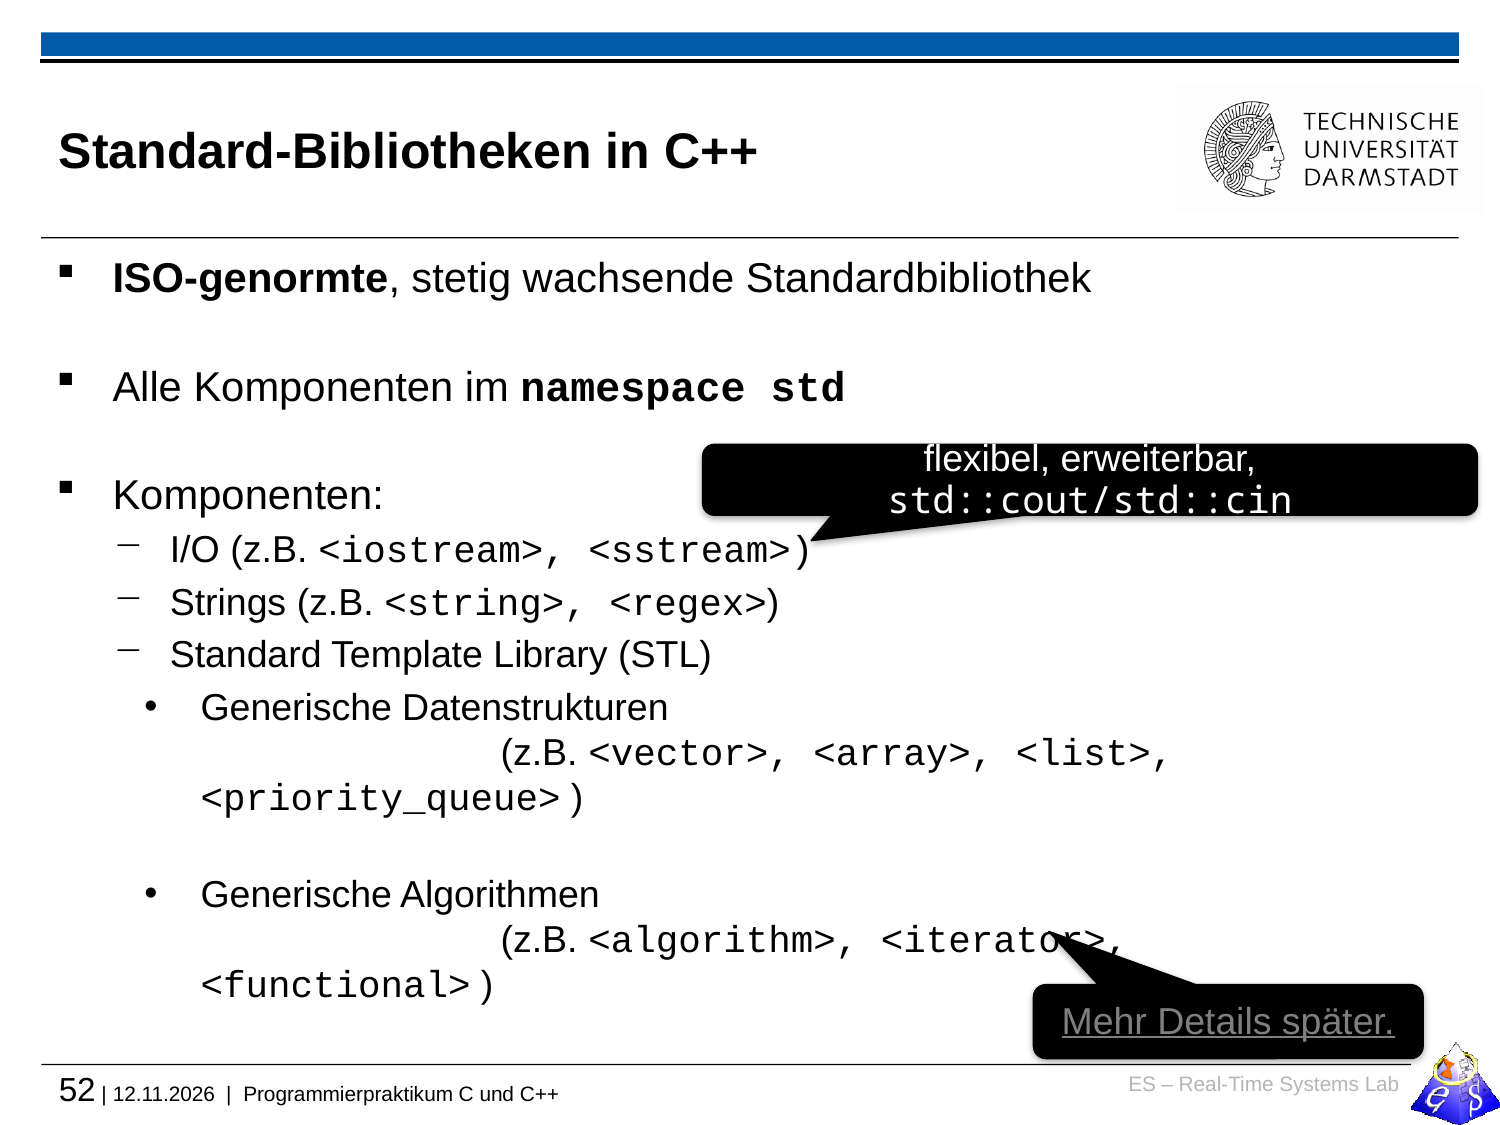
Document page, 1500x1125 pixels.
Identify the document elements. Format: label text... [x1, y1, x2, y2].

text_box Mehr Details später. [1032, 930, 1424, 1060]
picture [1411, 1041, 1500, 1125]
title Standard-Bibliotheken in C++ [58, 80, 1187, 218]
picture [1187, 84, 1483, 214]
list ISO-genormte, stetig wachsende Standardbibliothek Alle Komponenten im namespace std Komponenten: I/O (z.B. <iostream>, <sstream>) Strings (z.B. <string>, <regex>) Standard Template Library (STL) Generische Datenstrukturen (z.B. <vector>, <array>, <list>, <priority_queue> ) Generische Algorithmen (z.B. <algorithm>, <iterator>, <functional> ) [41, 243, 1459, 1059]
text_box flexibel, erweiterbar, std::cout/std::cin [701, 443, 1479, 542]
